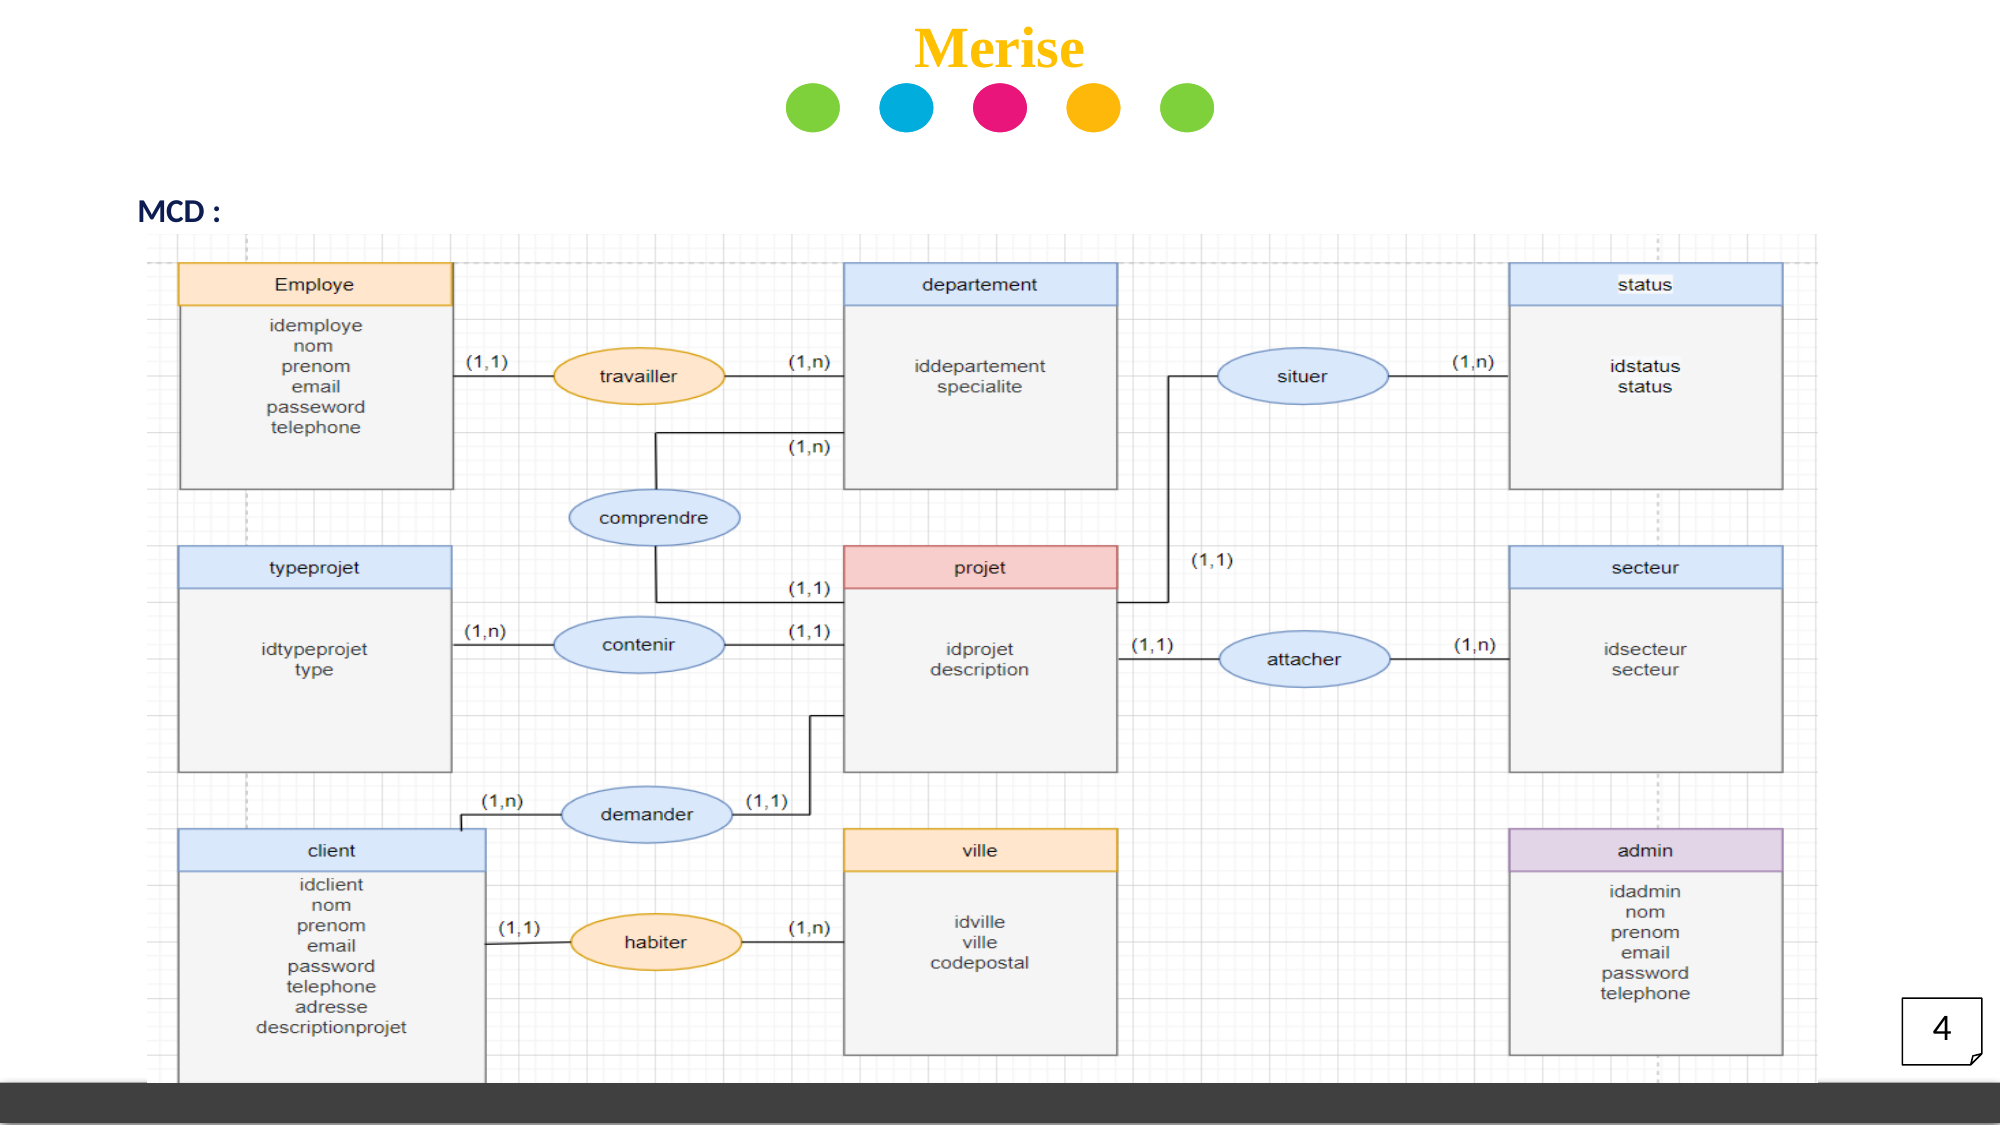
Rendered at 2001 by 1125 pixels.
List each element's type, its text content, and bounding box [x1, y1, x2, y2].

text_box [784, 81, 1216, 134]
picture [147, 234, 1818, 1083]
text_box MCD : [111, 186, 248, 235]
text_box [0, 1082, 2000, 1123]
text_box Merise [899, 1, 1101, 81]
text_box 4 [1902, 998, 1982, 1065]
